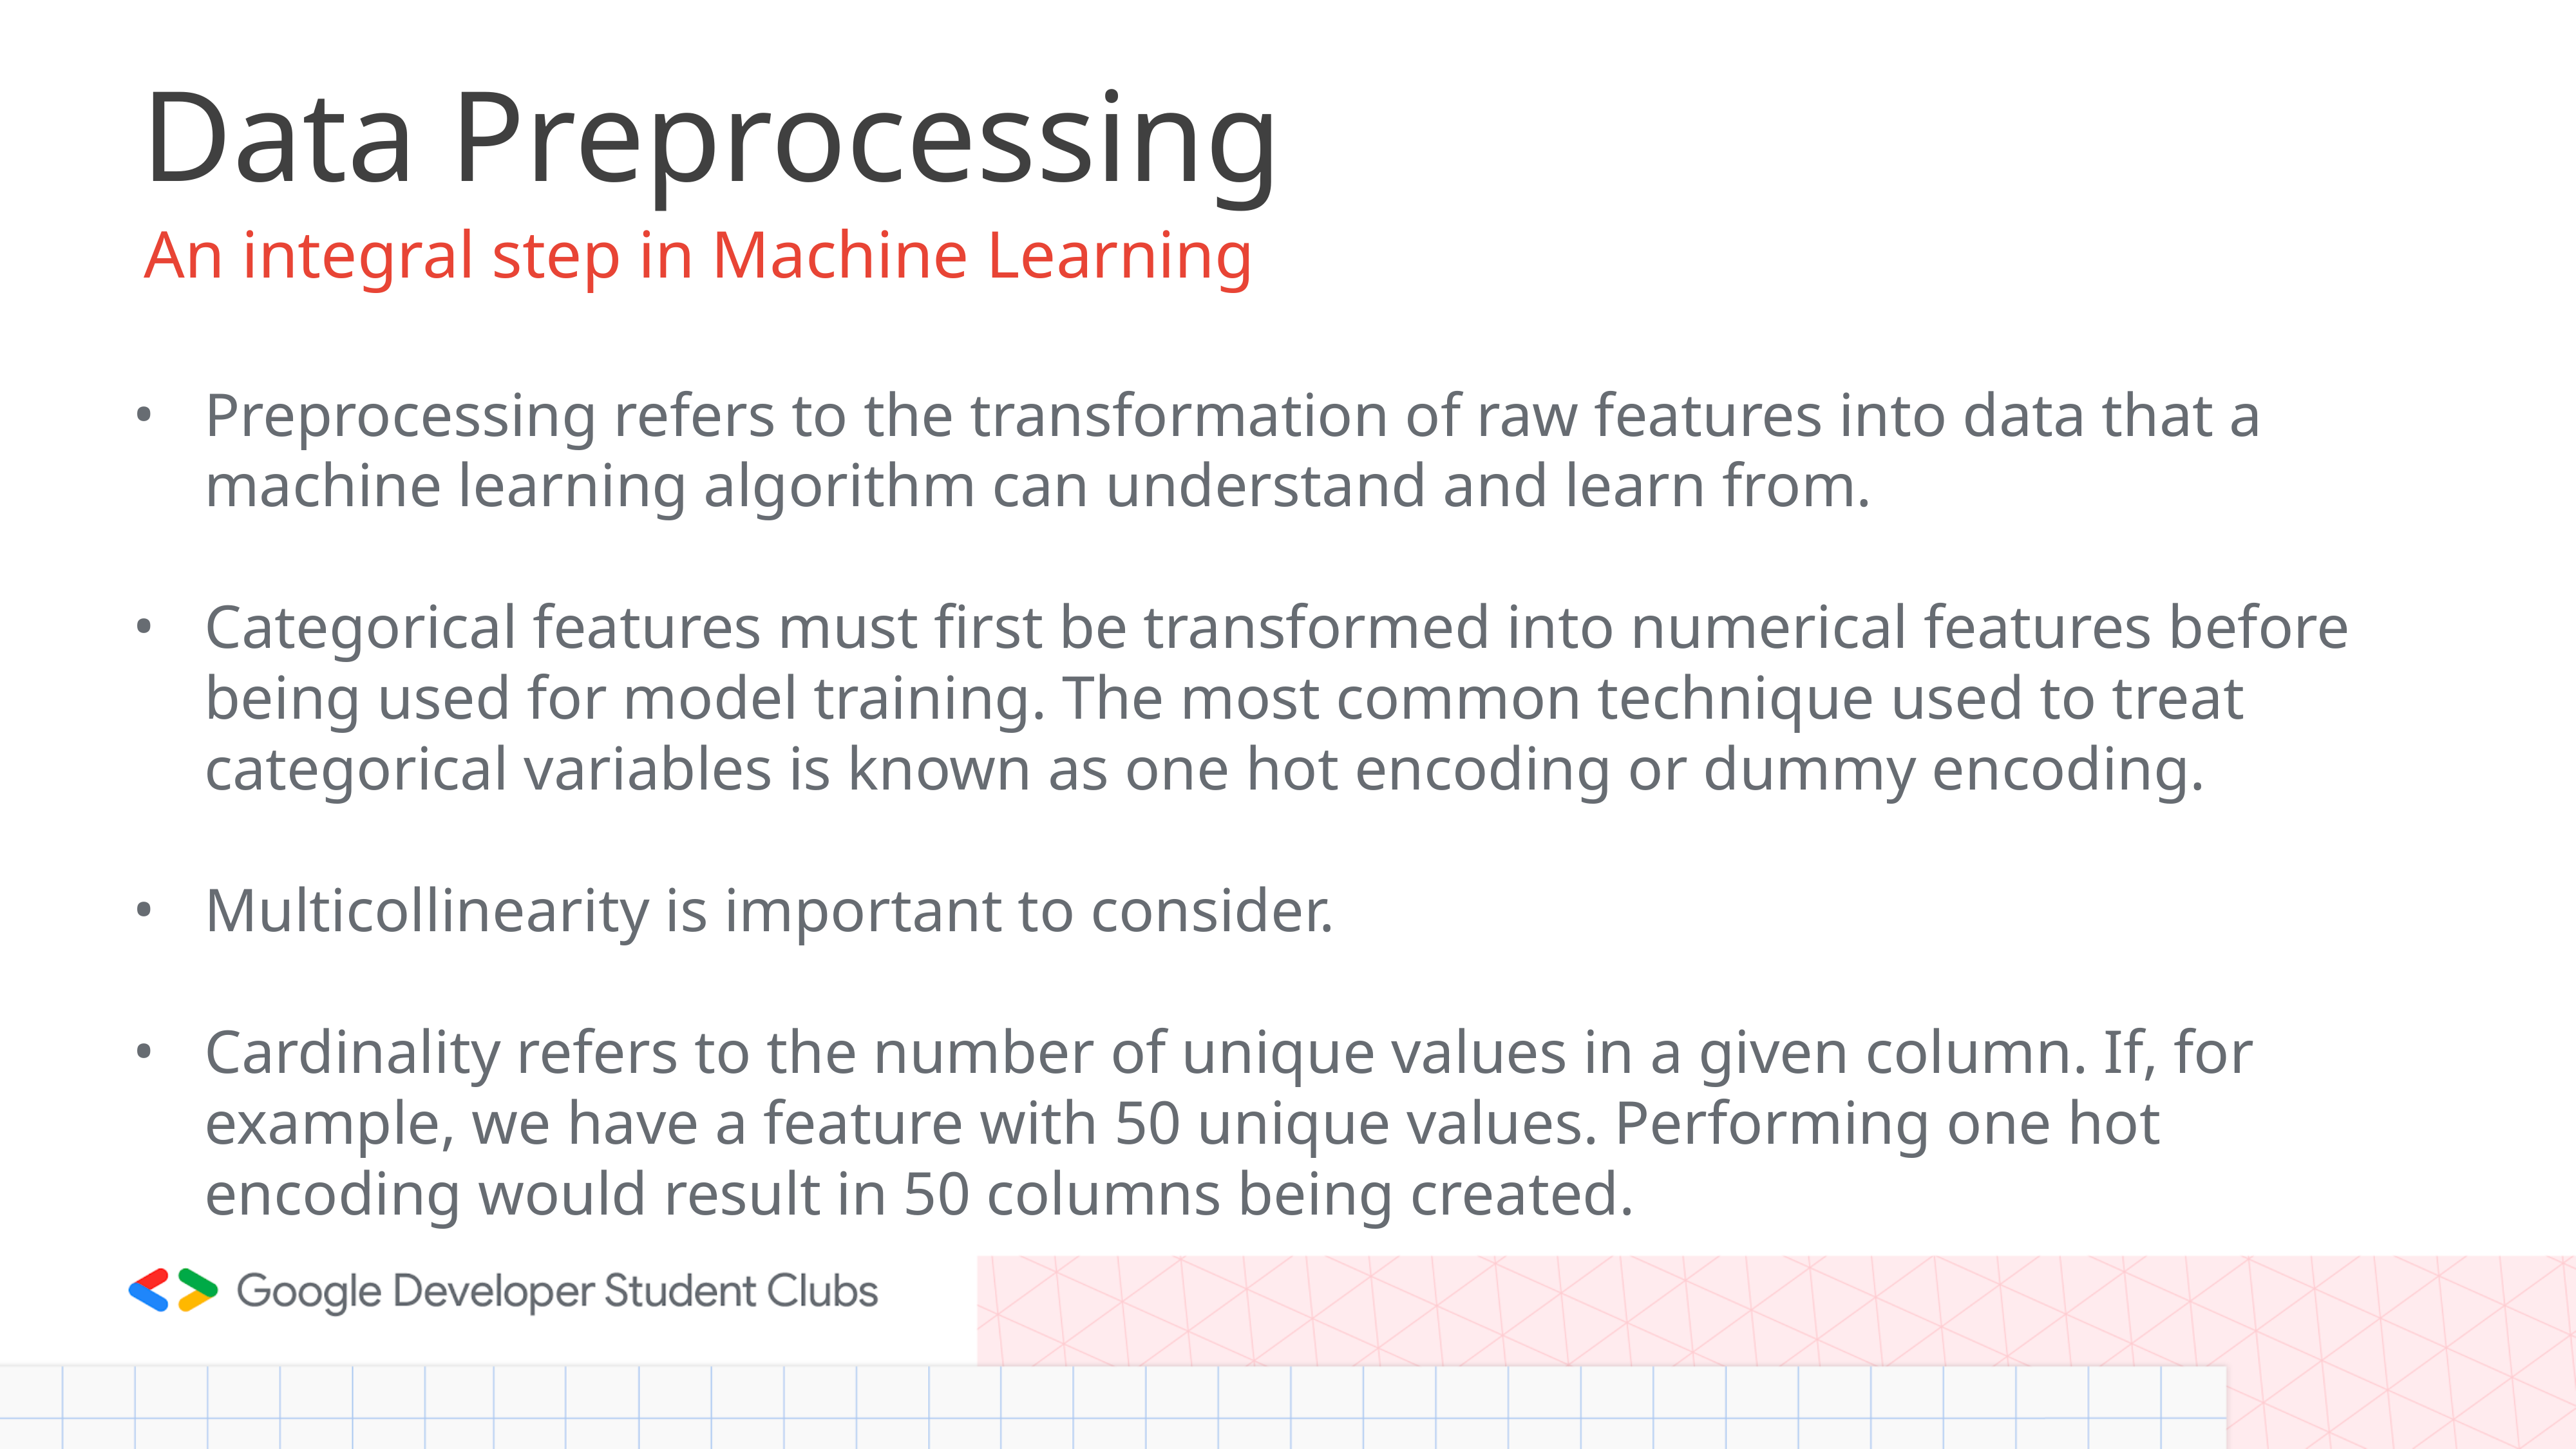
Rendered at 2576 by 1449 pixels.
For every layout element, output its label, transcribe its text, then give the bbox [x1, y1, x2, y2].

list Preprocessing refers to the transformation of raw features into data that a machine learning algorithm can understand and learn from. Categorical features must first be transformed into numerical features before being used for model training. The most common technique used to treat categorical variables is known as one hot encoding or dummy encoding. Multicollinearity is important to consider. Cardinality refers to the number of unique values in a given column. If, for example, we have a feature with 50 unique values. Performing one hot encoding would result in 50 columns being created. [120, 367, 2436, 1236]
title Data Preprocessing [115, 31, 2436, 325]
subtitle An integral step in Machine Learning [135, 204, 2461, 1064]
picture [0, 0, 2576, 1449]
